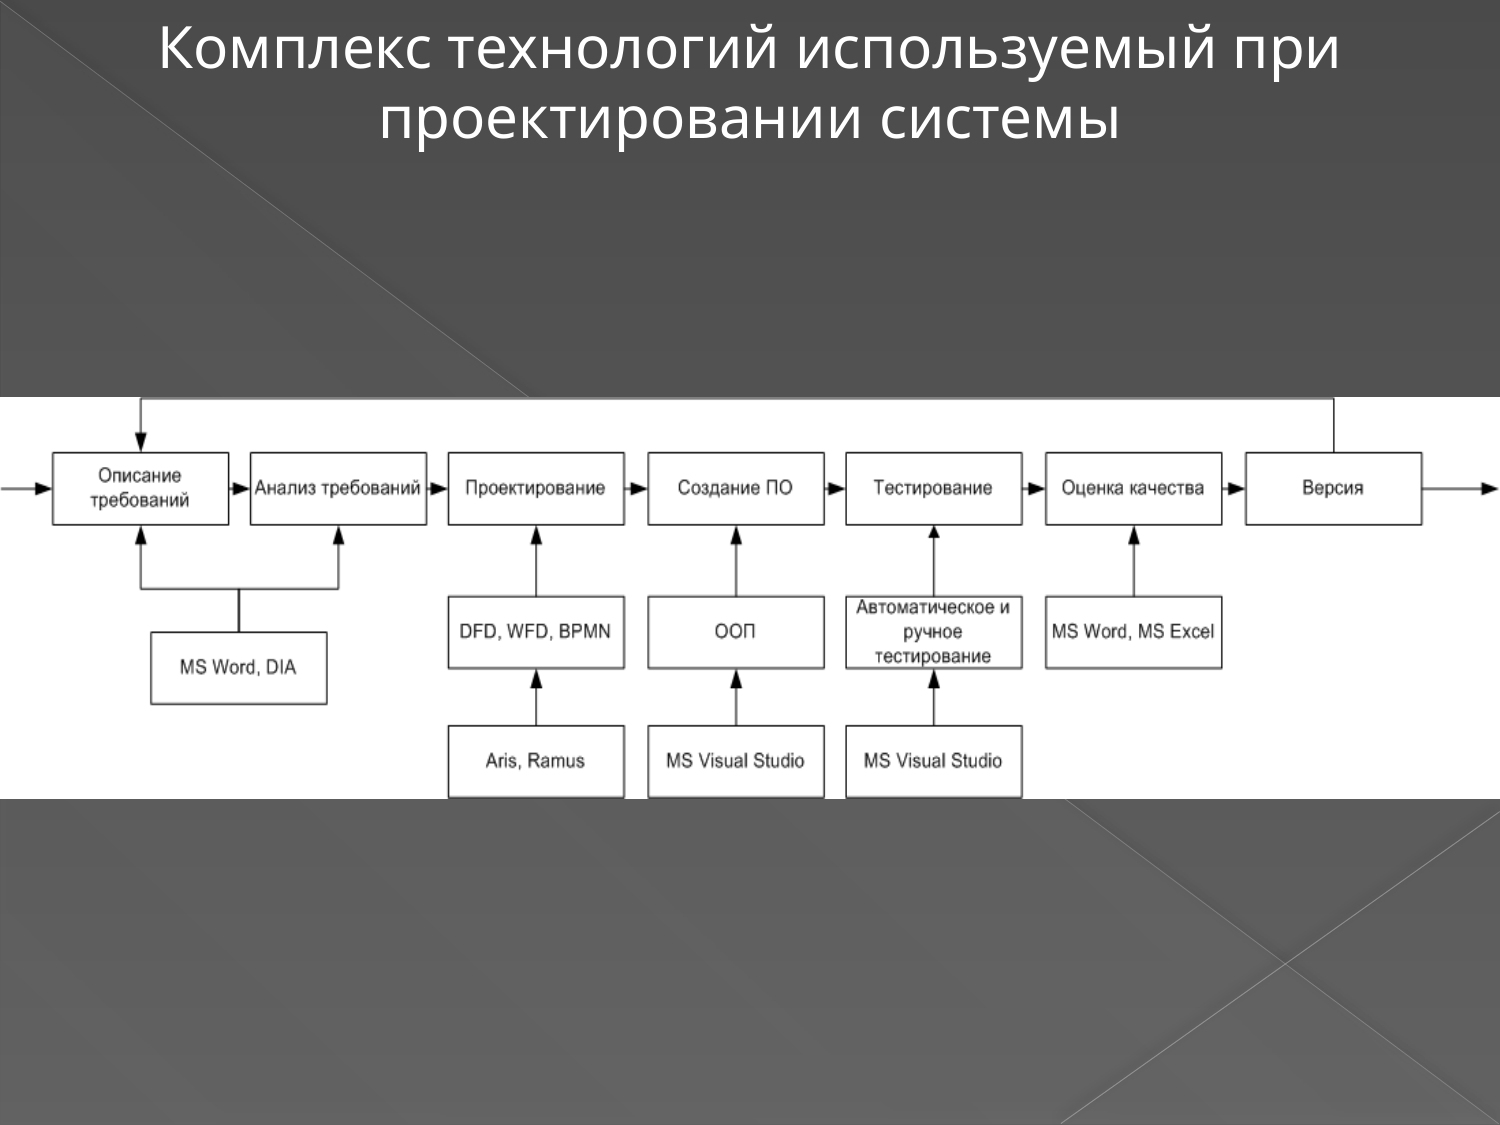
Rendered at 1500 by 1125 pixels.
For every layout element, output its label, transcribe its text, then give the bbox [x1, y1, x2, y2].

picture [0, 396, 1500, 799]
text_box Комплекс технологий используемый при проектировании системы [0, 2, 1500, 203]
